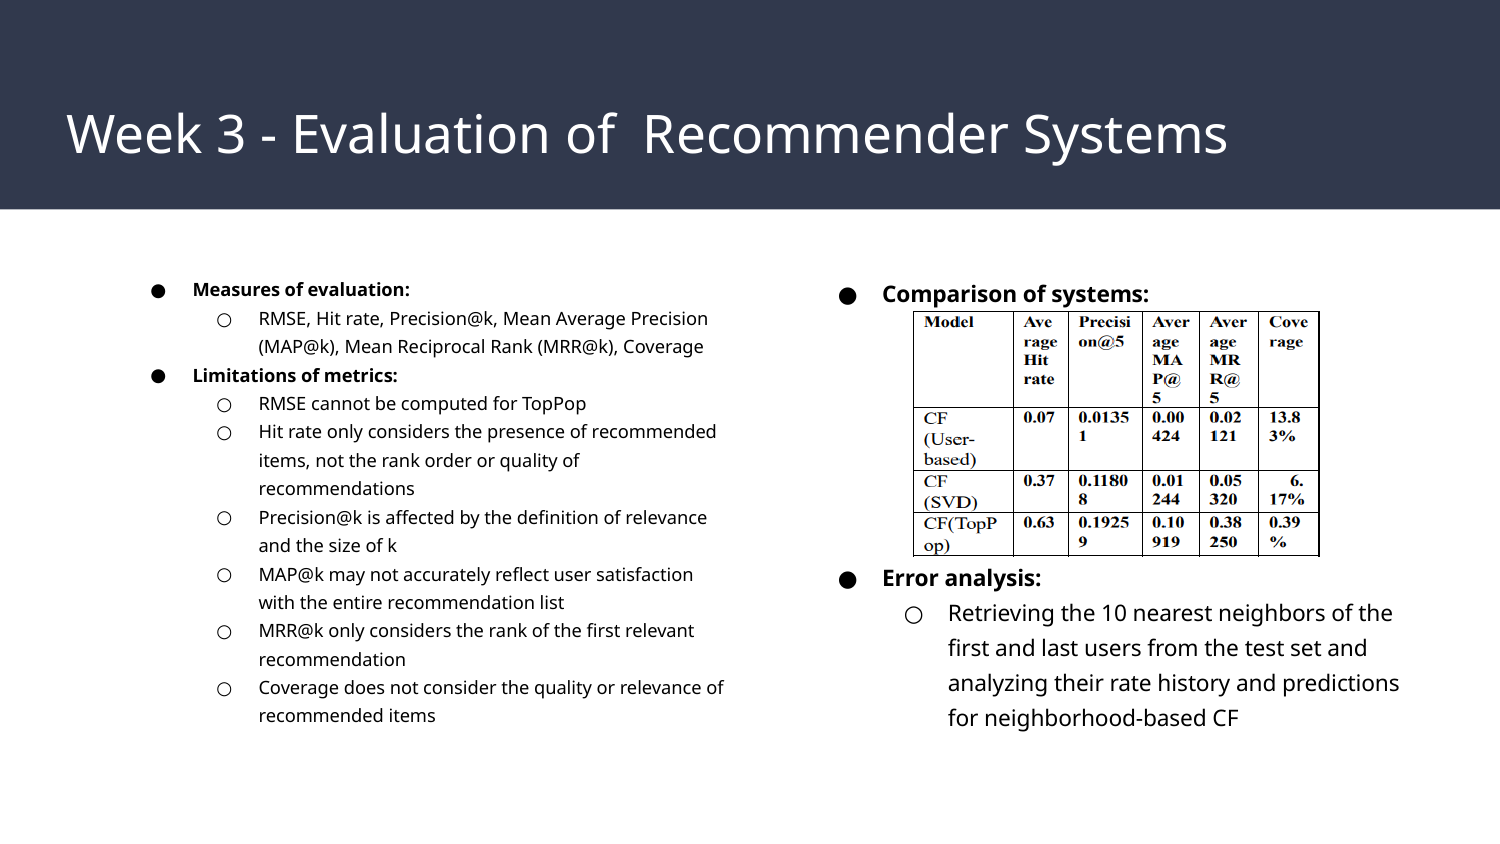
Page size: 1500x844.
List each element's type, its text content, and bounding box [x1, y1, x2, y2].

picture [908, 311, 1321, 558]
list Comparison of systems: Error analysis: Retrieving the 10 nearest neighbors of the first and last users from the test set and analyzing their rate history and predictions for neighborhood-based CF [801, 258, 1428, 754]
list Measures of evaluation: RMSE, Hit rate, Precision@k, Mean Average Precision (MAP@k), Mean Reciprocal Rank (MRR@k), Coverage Limitations of metrics: RMSE cannot be computed for TopPop Hit rate only considers the presence of recommended items, not the rank order or quality of recommendations Precision@k is affected by the definition of relevance and the size of k MAP@k may not accurately reflect user satisfaction with the entire recommendation list MRR@k only considers the rank of the first relevant recommendation Coverage does not consider the quality or relevance of recommended items [111, 258, 750, 754]
title Week 3 - Evaluation of Recommender Systems [51, 82, 1449, 185]
